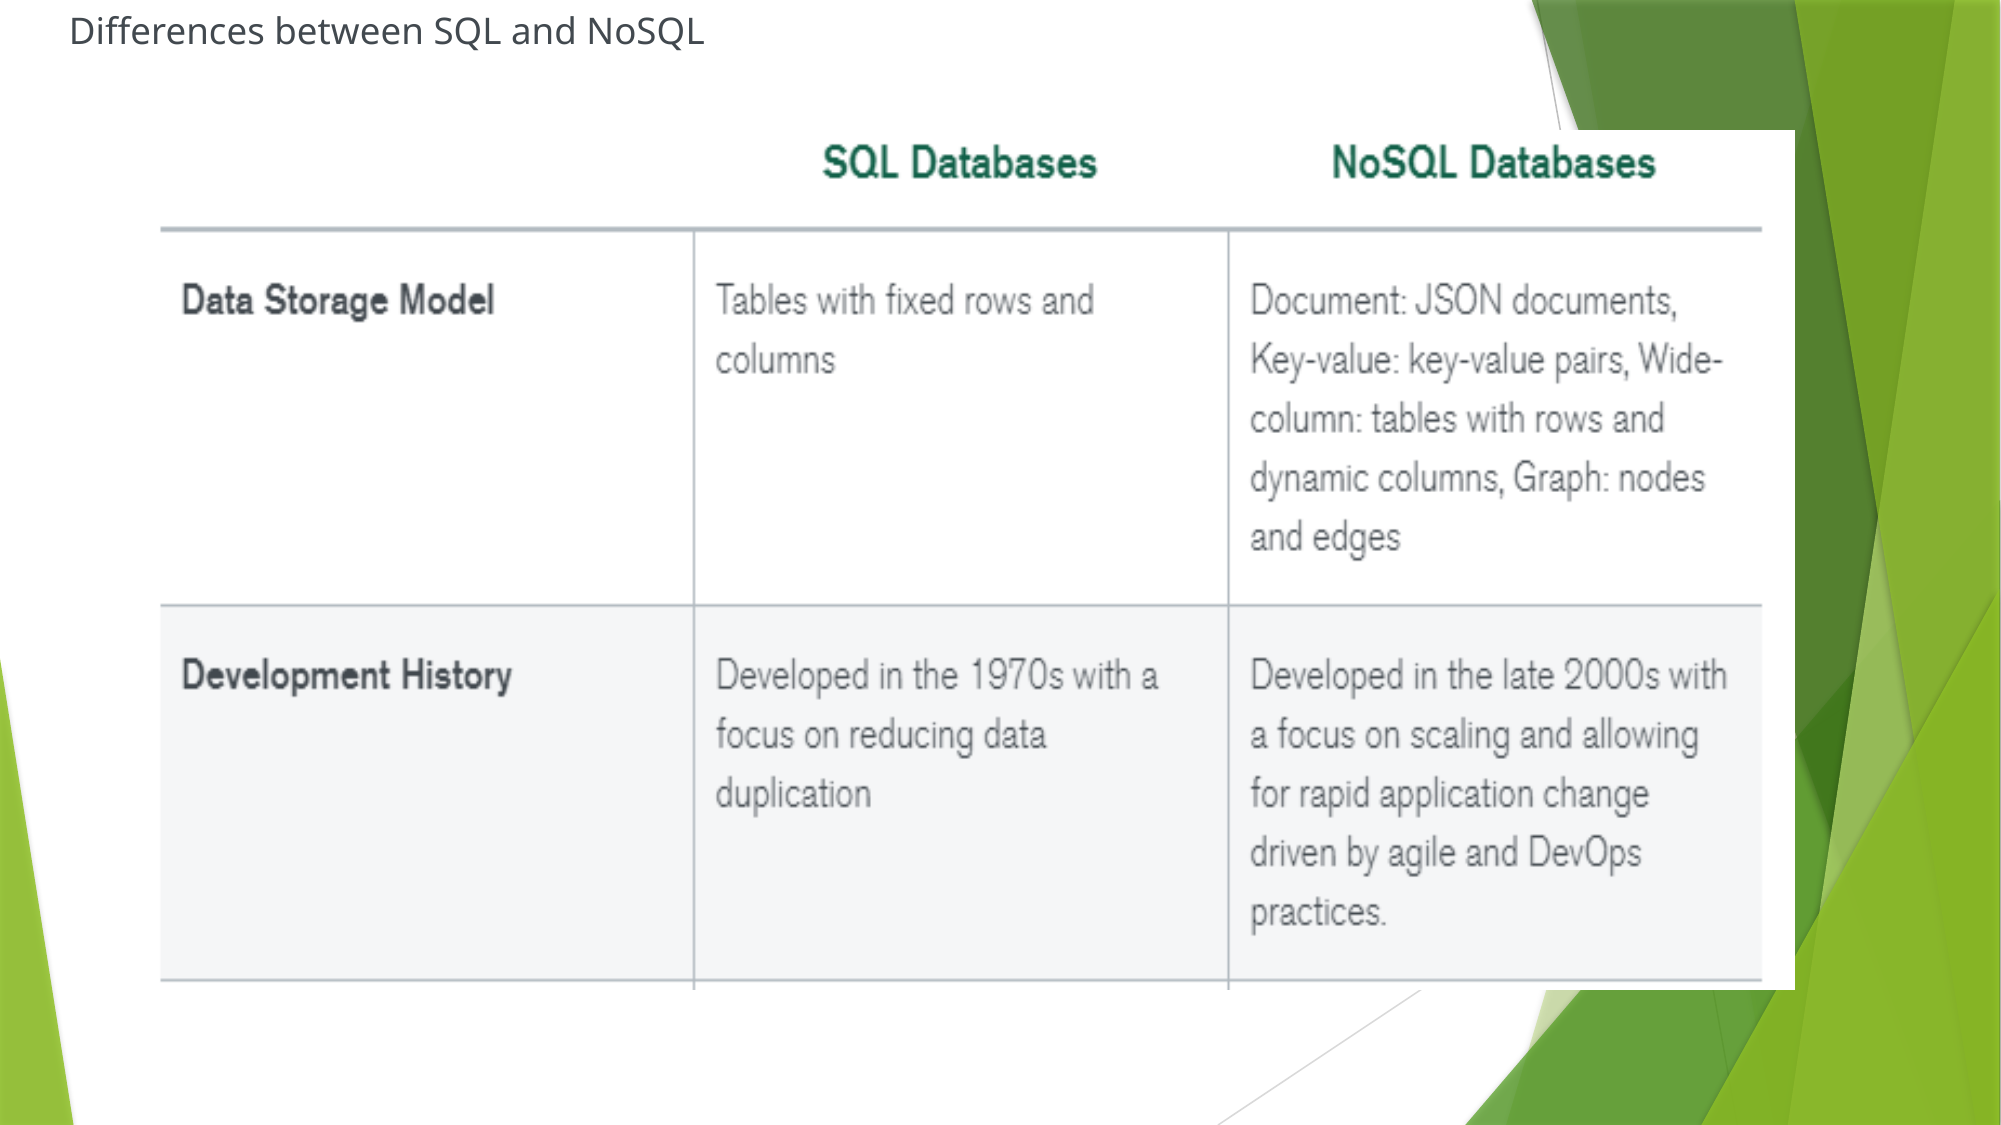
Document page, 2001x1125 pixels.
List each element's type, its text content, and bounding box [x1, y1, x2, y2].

picture [133, 130, 1796, 991]
title Differences between SQL and NoSQL [53, 0, 1465, 104]
